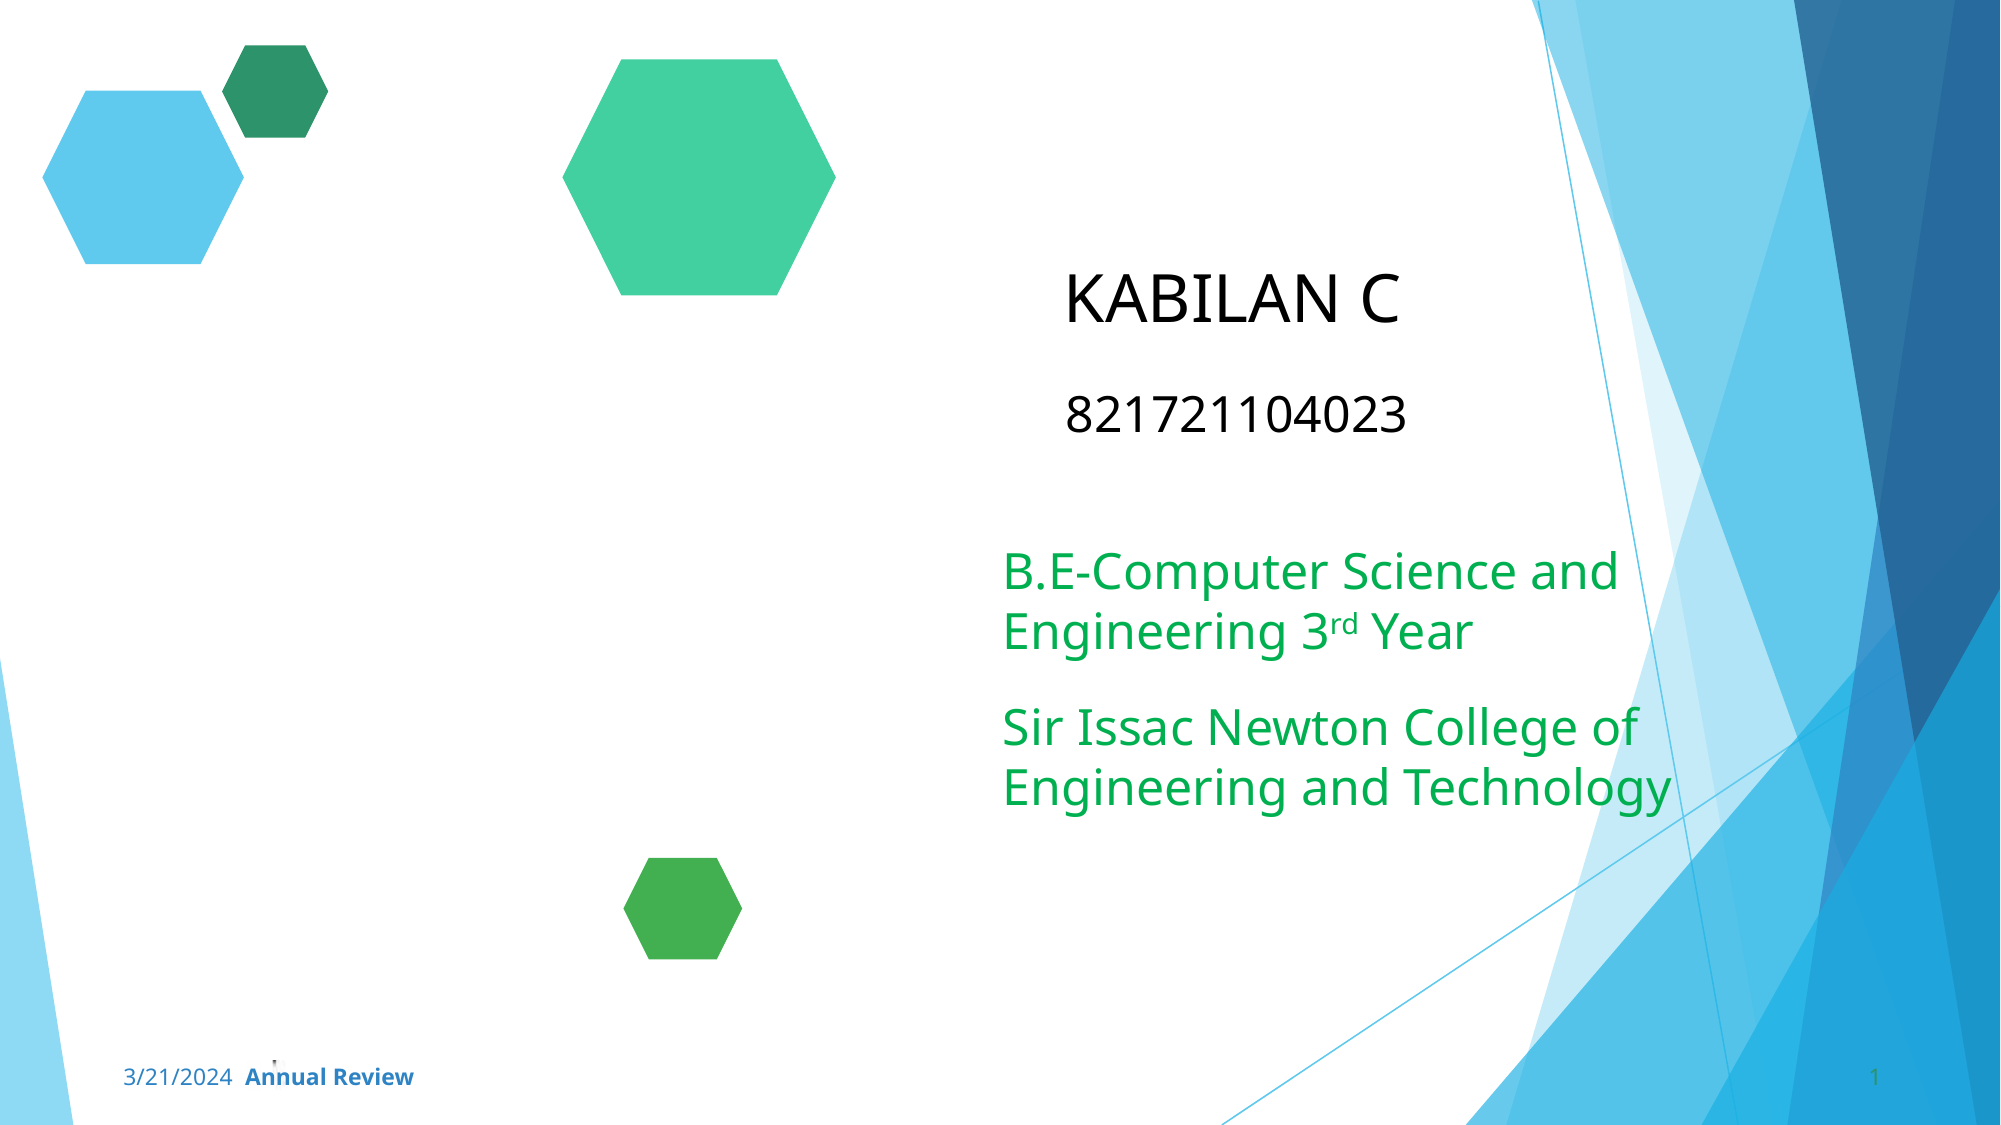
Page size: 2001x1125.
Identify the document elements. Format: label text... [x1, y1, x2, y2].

slide_number 1 [1849, 1061, 1890, 1125]
text_box B.E-Computer Science and Engineering 3rd Year [1000, 537, 1738, 660]
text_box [42, 45, 329, 265]
picture [110, 1060, 463, 1094]
text_box KABILAN C [1063, 253, 1720, 337]
text_box [623, 857, 743, 960]
text_box 821721104023 [1063, 380, 1738, 443]
text_box Sir Issac Newton College of Engineering and Technology [1000, 693, 1675, 816]
text_box [562, 59, 836, 296]
